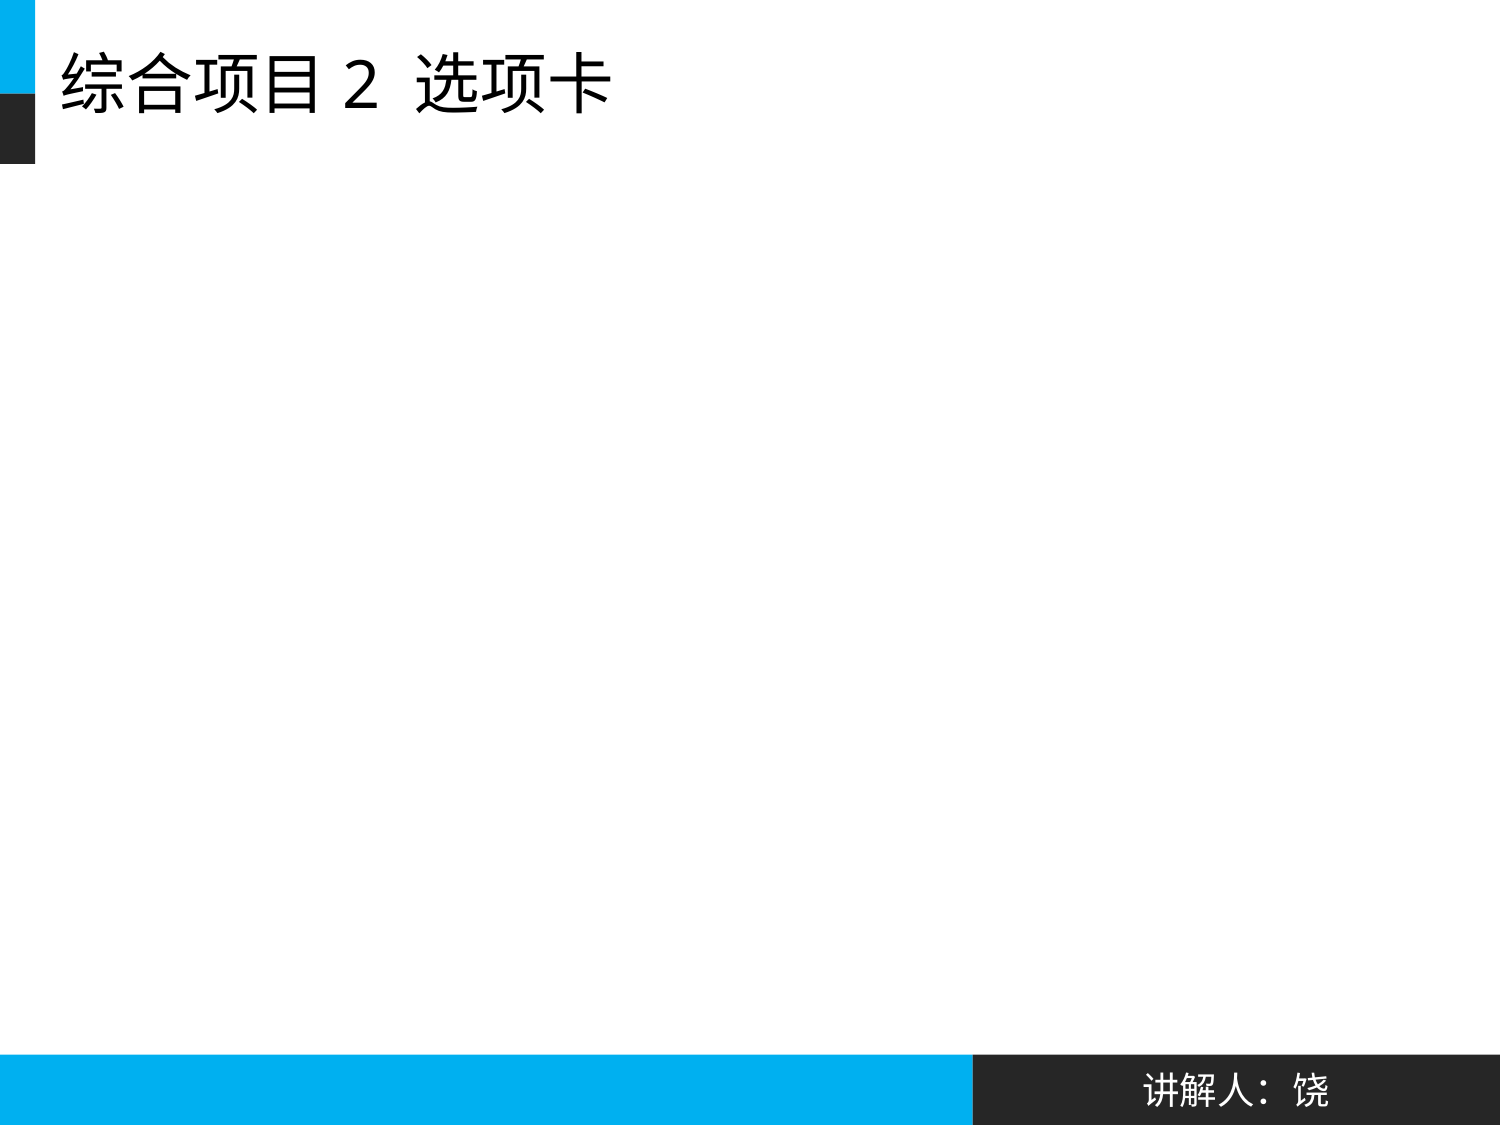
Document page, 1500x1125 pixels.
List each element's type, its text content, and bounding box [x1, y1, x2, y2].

title 综合项目2 选项卡 [44, 0, 1454, 164]
